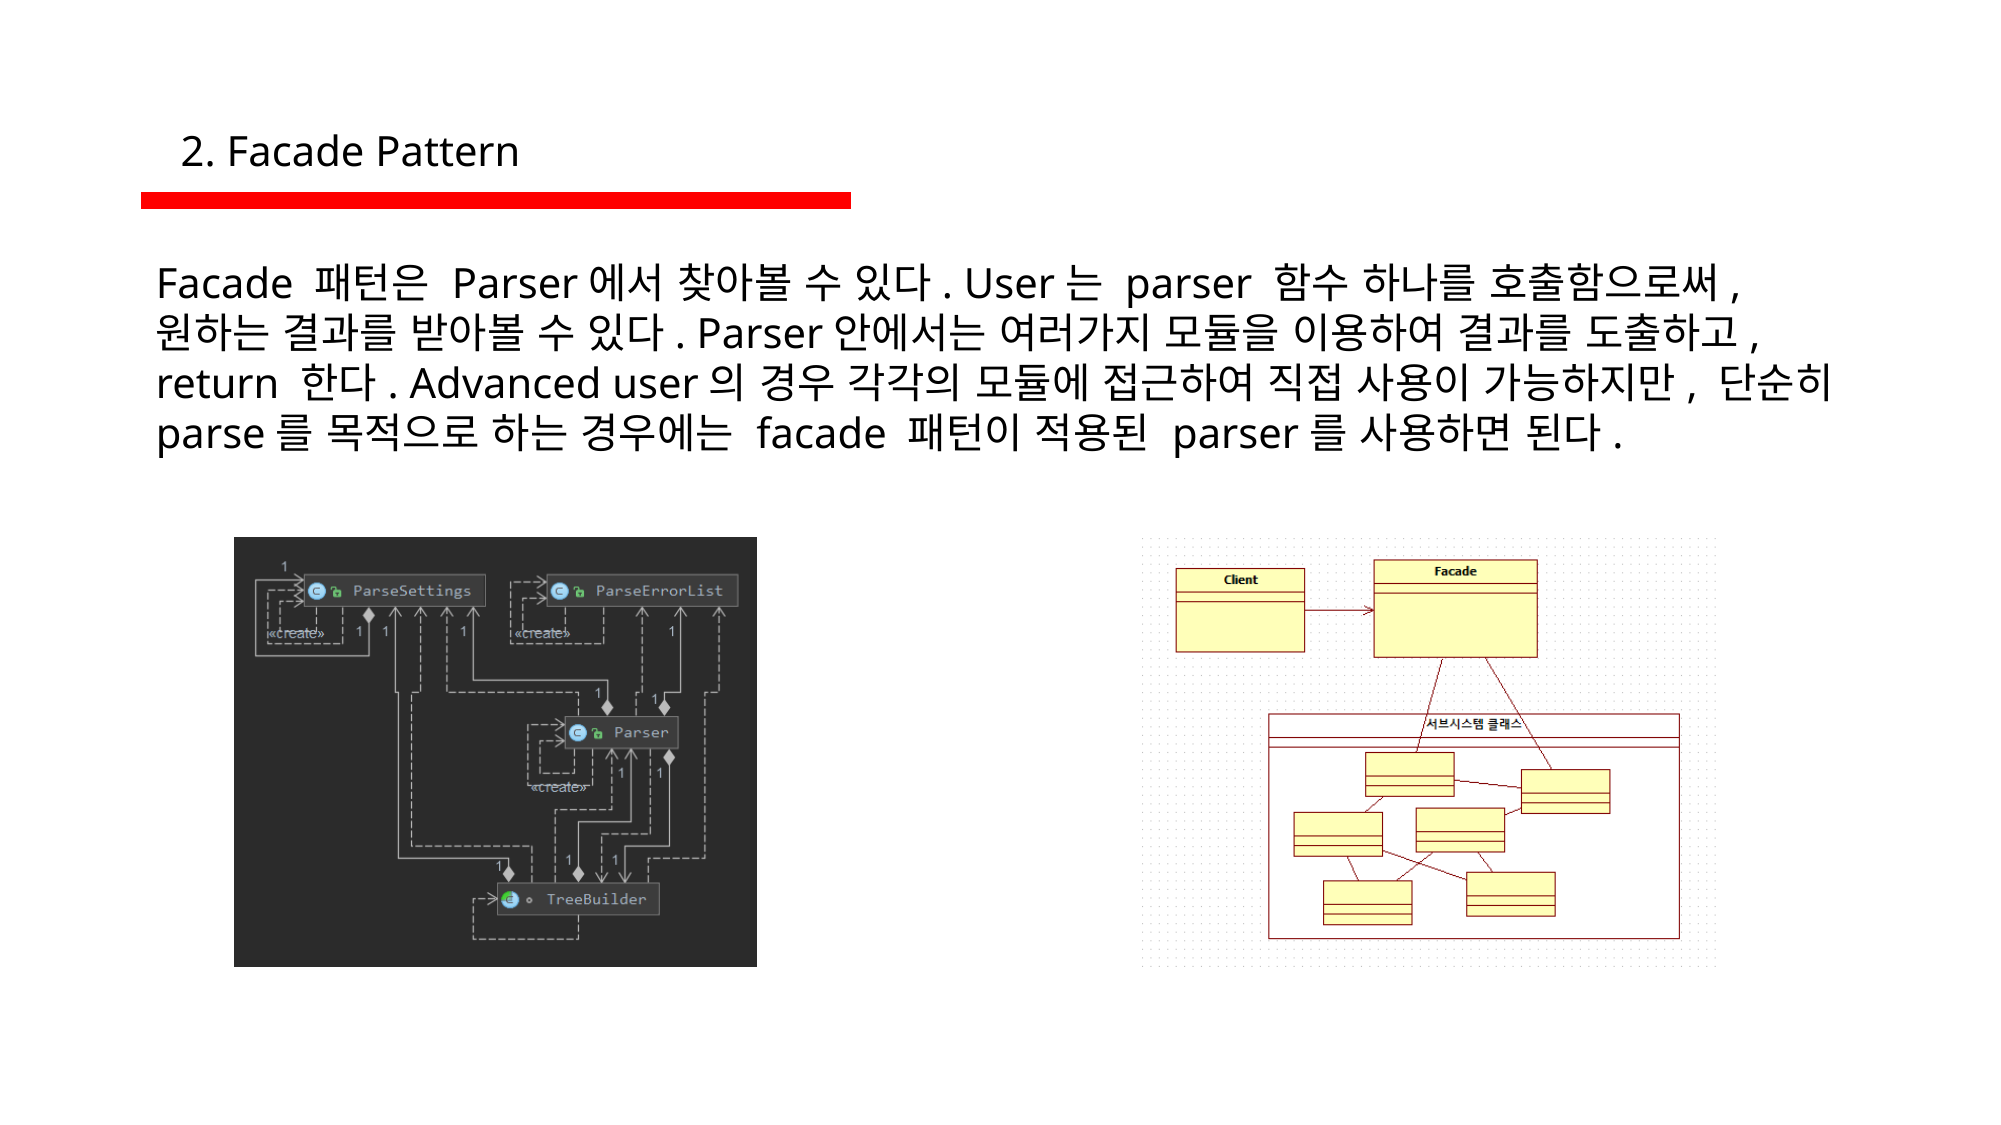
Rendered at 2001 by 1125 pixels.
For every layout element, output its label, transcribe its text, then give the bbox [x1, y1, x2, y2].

picture [1141, 537, 1721, 967]
picture [234, 537, 757, 967]
text_box Facade 패턴은 Parser에서 찾아볼 수 있다. User는 parser 함수 하나를 호출함으로써, 원하는 결과를 받아볼 수 있다. Parser안에서는 여러가지 모듈을 이용하여 결과를 도출하고, return 한다. Advanced user의 경우 각각의 모듈에 접근하여 직접 사용이 가능하지만, 단순히 parse를 목적으로 하는 경우에는 facade 패턴이 적용된 parser를 사용하면 된다. [141, 249, 1854, 465]
text_box 2. Facade Pattern [165, 117, 536, 183]
